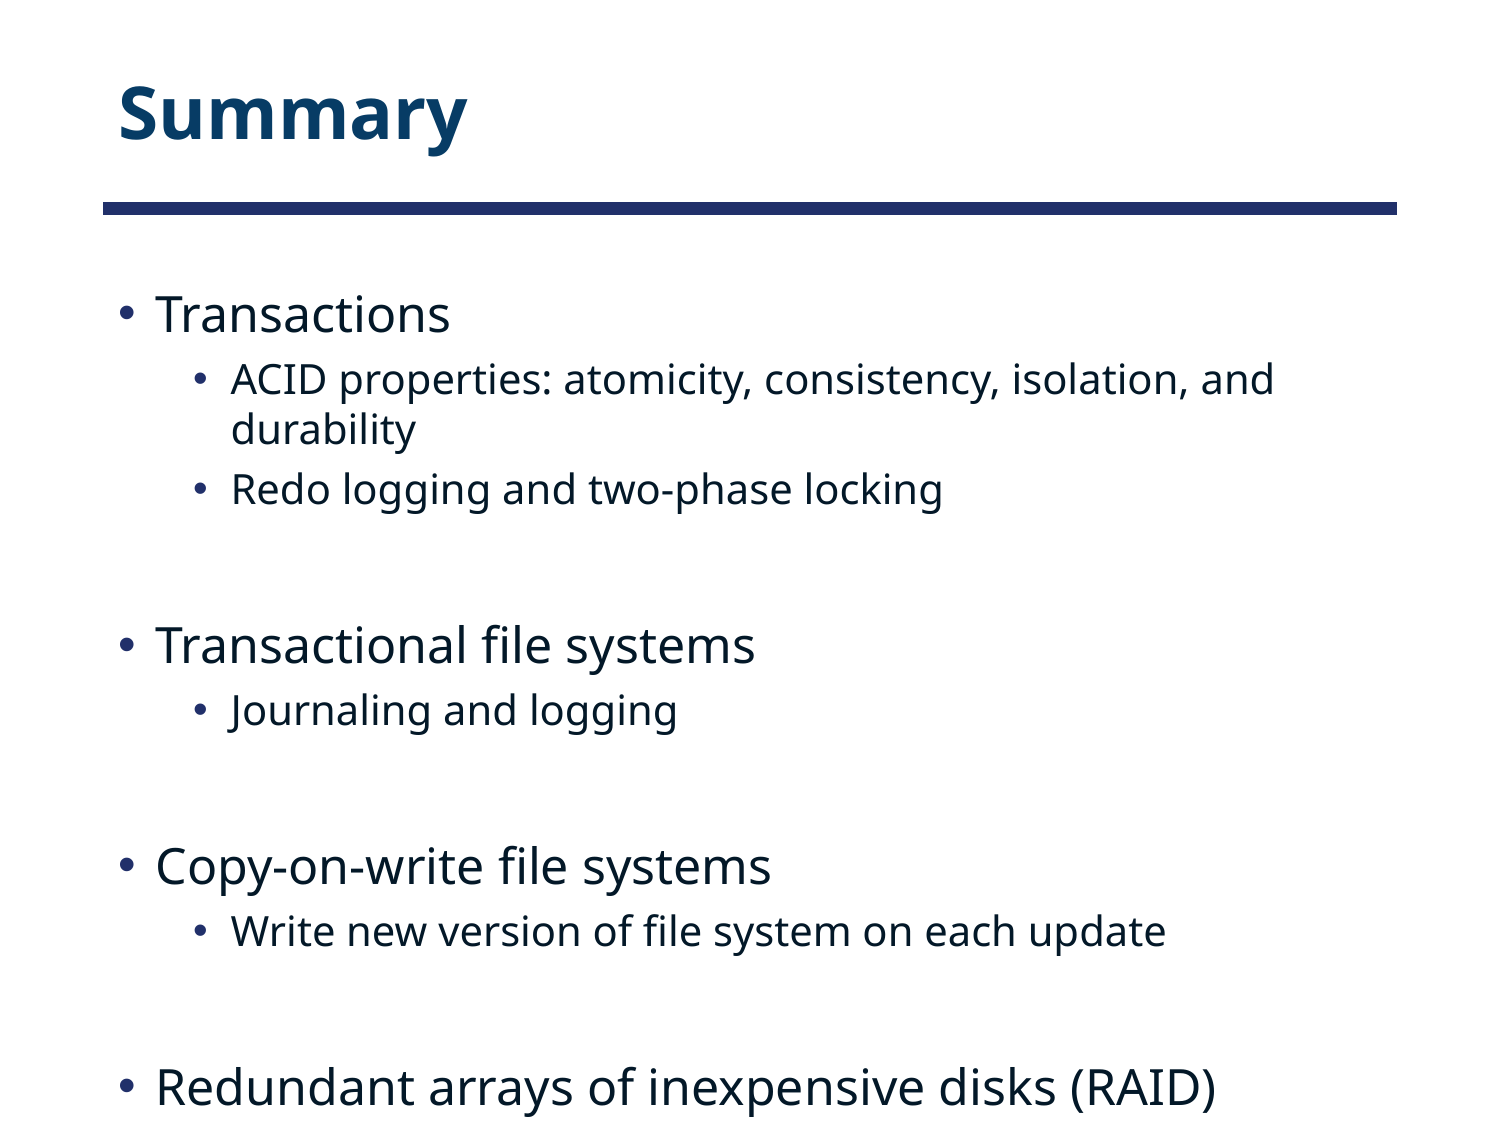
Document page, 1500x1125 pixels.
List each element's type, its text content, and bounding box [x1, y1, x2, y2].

list Transactions ACID properties: atomicity, consistency, isolation, and durability Redo logging and two-phase locking Transactional file systems Journaling and logging Copy-on-write file systems Write new version of file system on each update Redundant arrays of inexpensive disks (RAID) RAID 0, 1, 5, 6, and 10 [103, 275, 1397, 1091]
title Summary [103, 34, 1397, 197]
